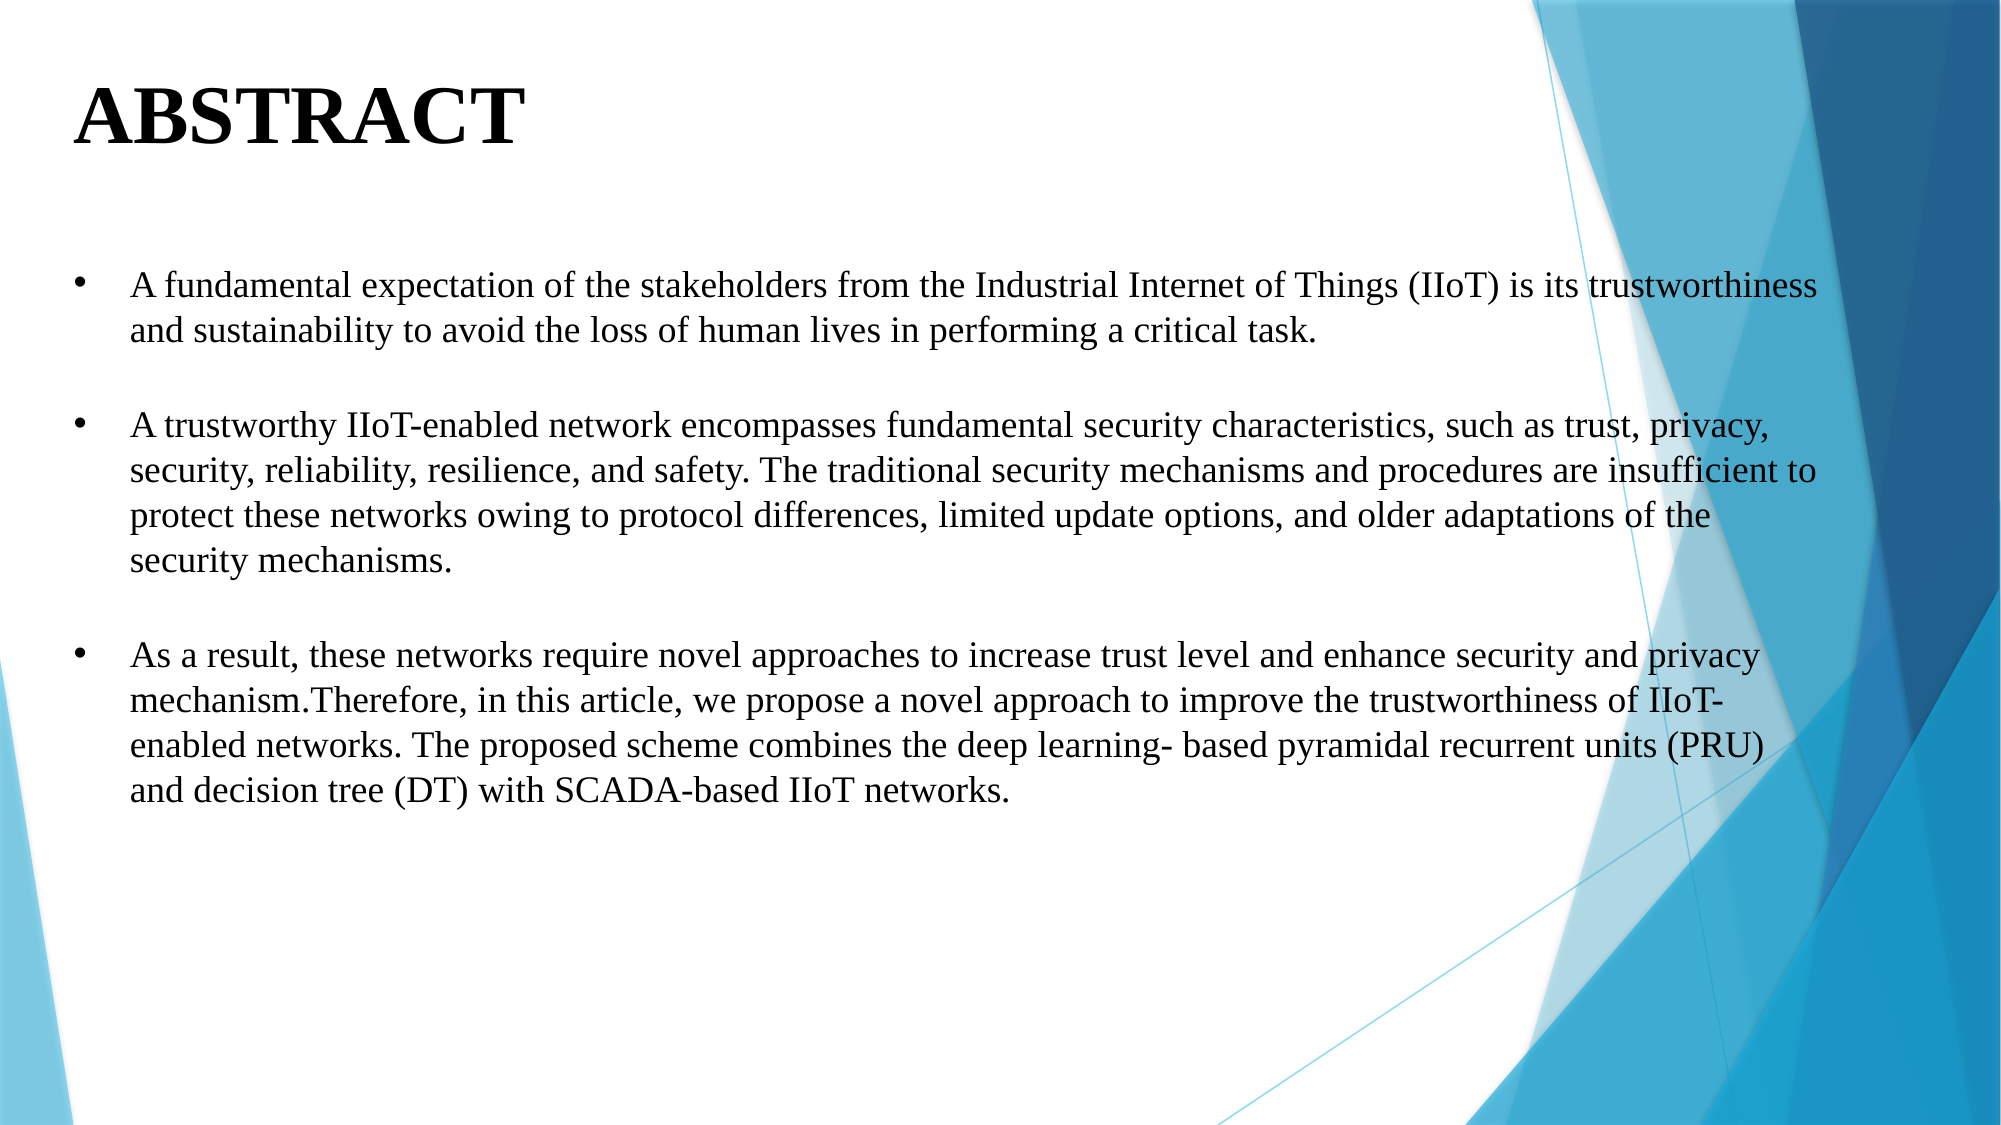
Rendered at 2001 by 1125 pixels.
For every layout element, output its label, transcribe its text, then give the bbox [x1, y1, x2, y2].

text_box ABSTRACT [58, 53, 1060, 169]
text_box A fundamental expectation of the stakeholders from the Industrial Internet of Things (IIoT) is its trustworthiness and sustainability to avoid the loss of human lives in performing a critical task. A trustworthy IIoT-enabled network encompasses fundamental security characteristics, such as trust, privacy, security, reliability, resilience, and safety. The traditional security mechanisms and procedures are insufficient to protect these networks owing to protocol differences, limited update options, and older adaptations of the security mechanisms. As a result, these networks require novel approaches to increase trust level and enhance security and privacy mechanism.Therefore, in this article, we propose a novel approach to improve the trustworthiness of IIoT-enabled networks. The proposed scheme combines the deep learning- based pyramidal recurrent units (PRU) and decision tree (DT) with SCADA-based IIoT networks. [58, 252, 1840, 867]
